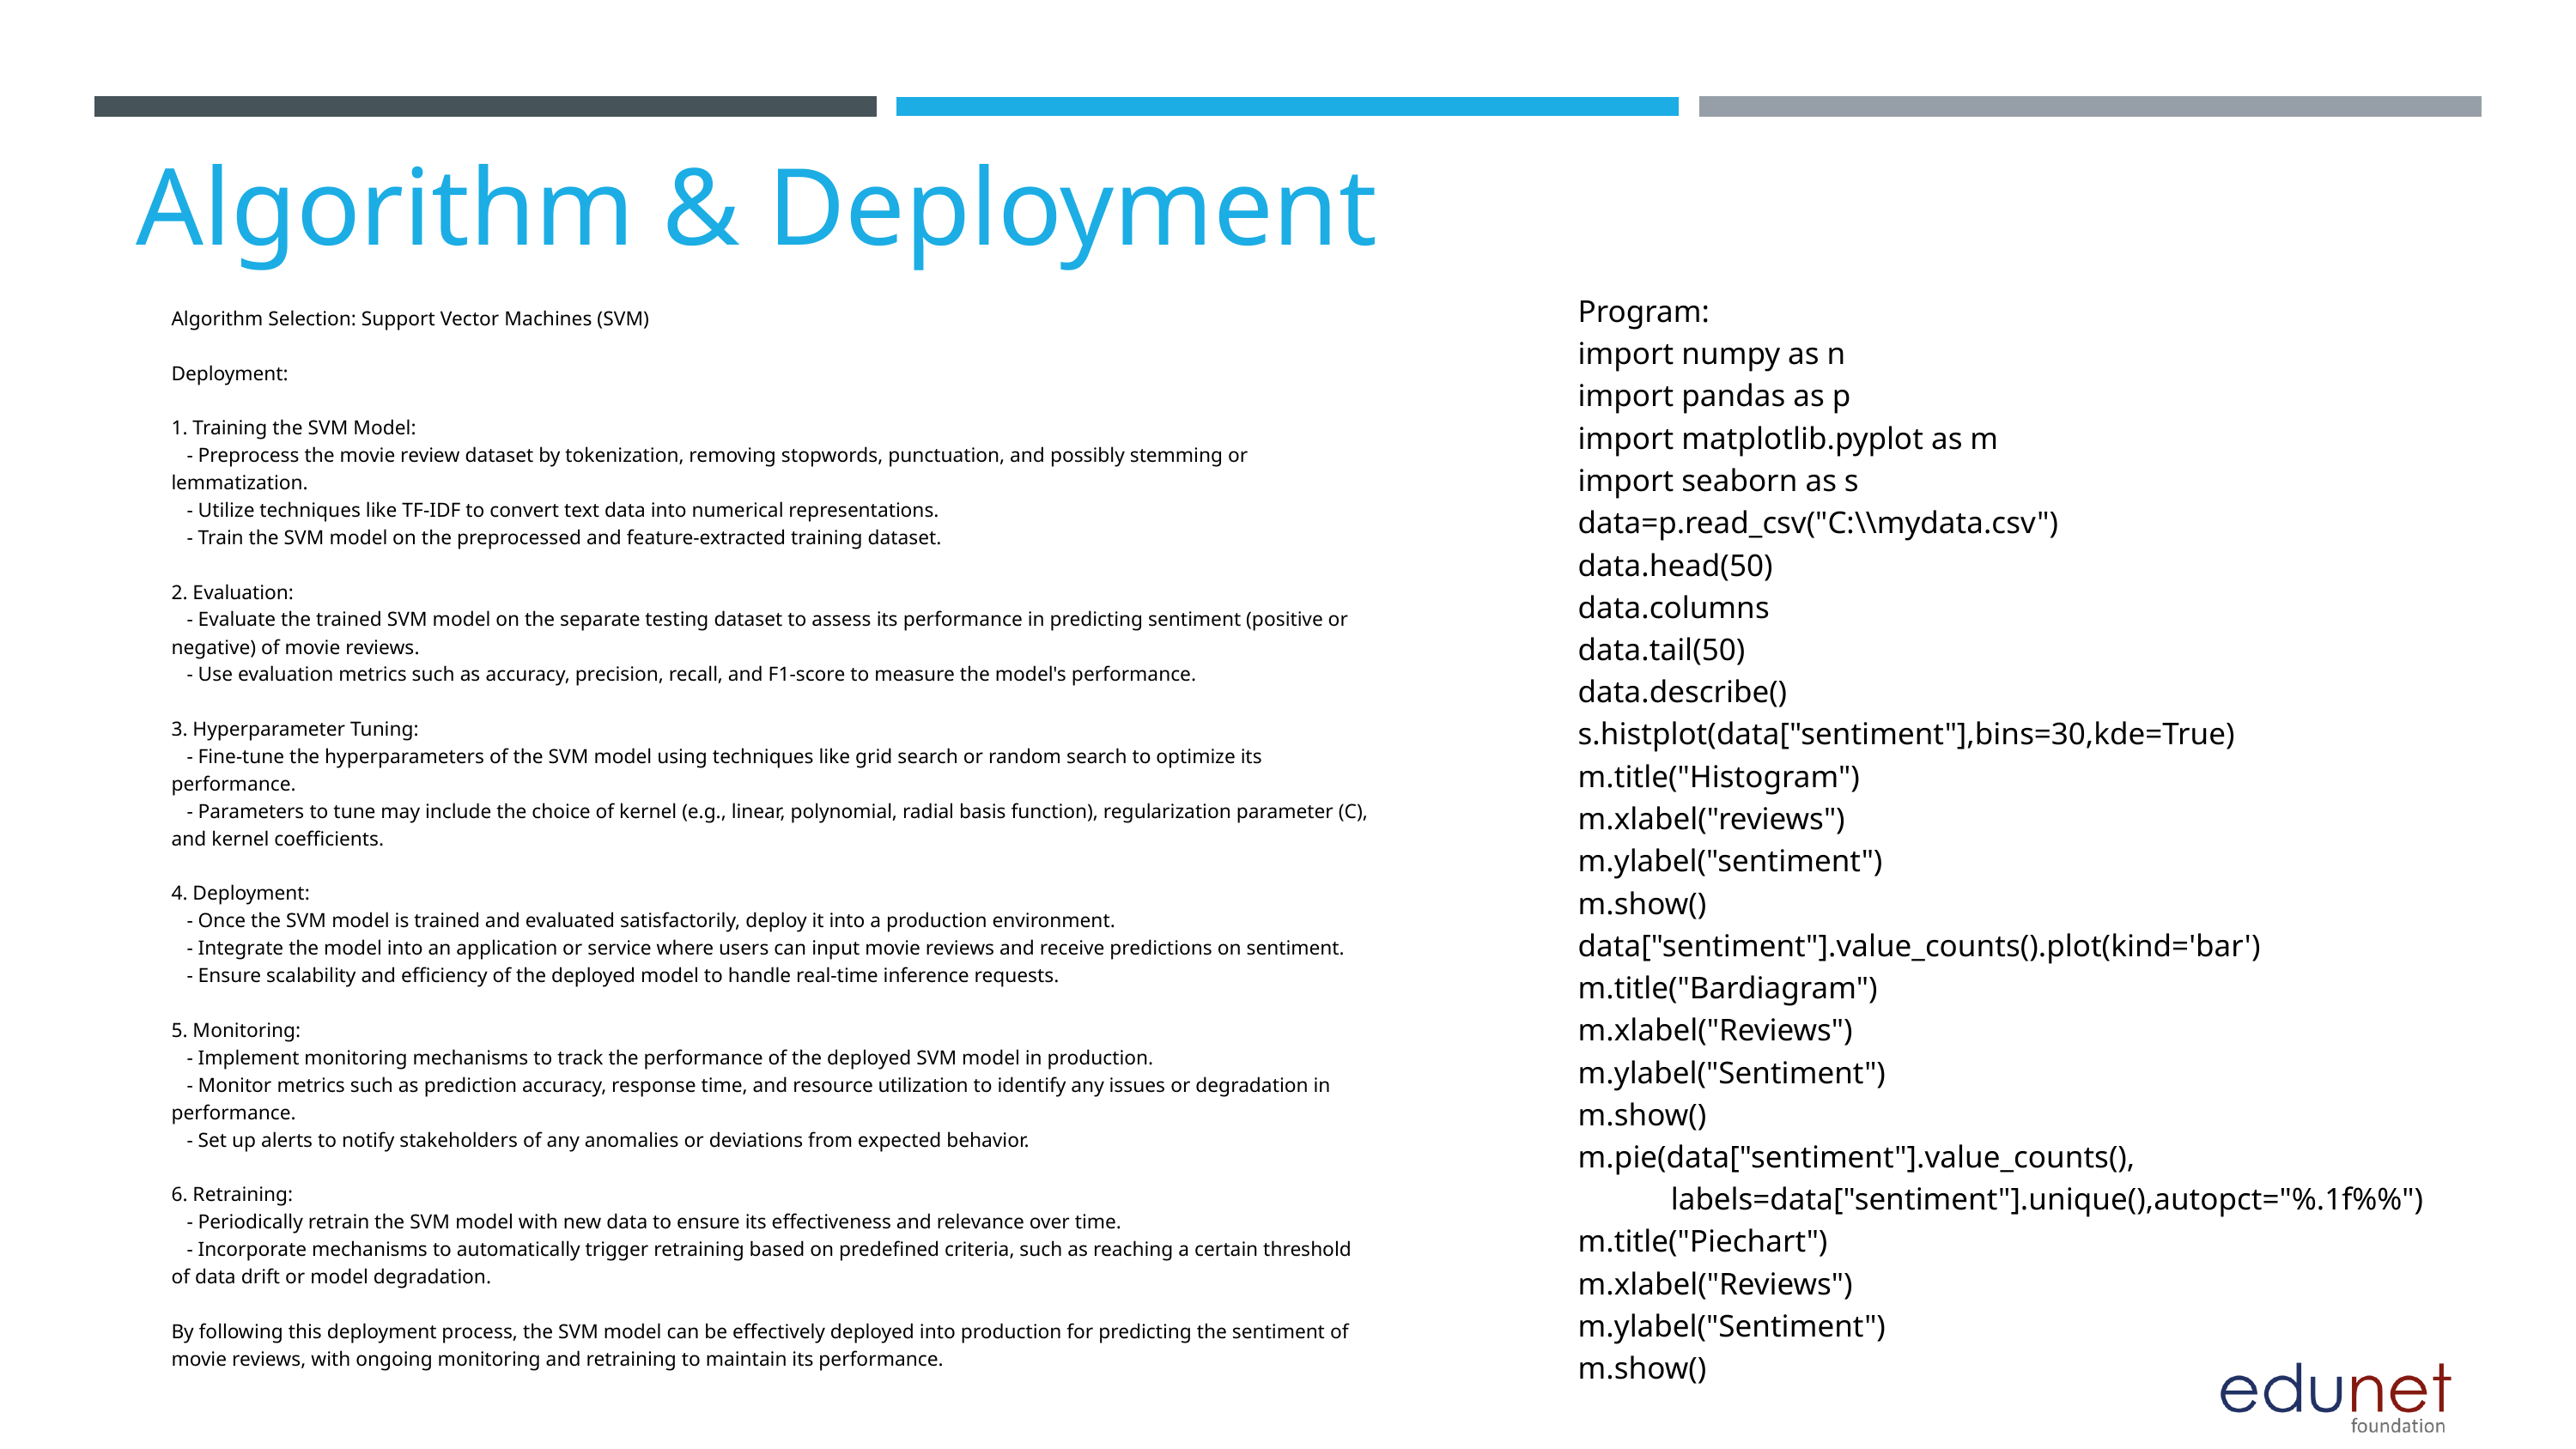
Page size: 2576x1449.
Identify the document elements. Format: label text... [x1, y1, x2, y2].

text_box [896, 96, 1679, 116]
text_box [1698, 95, 2482, 117]
text_box Algorithm Selection: Support Vector Machines (SVM) Deployment: 1. Training the SVM Model: - Preprocess the movie review dataset by tokenization, removing stopwords, punctuation, and possibly stemming or lemmatization. - Utilize techniques like TF-IDF to convert text data into numerical representations. - Train the SVM model on the preprocessed and feature-extracted training dataset. 2. Evaluation: - Evaluate the trained SVM model on the separate testing dataset to assess its performance in predicting sentiment (positive or negative) of movie reviews. - Use evaluation metrics such as accuracy, precision, recall, and F1-score to measure the model's performance. 3. Hyperparameter Tuning: - Fine-tune the hyperparameters of the SVM model using techniques like grid search or random search to optimize its performance. - Parameters to tune may include the choice of kernel (e.g., linear, polynomial, radial basis function), regularization parameter (C), and kernel coefficients. 4. Deployment: - Once the SVM model is trained and evaluated satisfactorily, deploy it into a production environment. - Integrate the model into an application or service where users can input movie reviews and receive predictions on sentiment. - Ensure scalability and efficiency of the deployed model to handle real-time inference requests. 5. Monitoring: - Implement monitoring mechanisms to track the performance of the deployed SVM model in production. - Monitor metrics such as prediction accuracy, response time, and resource utilization to identify any issues or degradation in performance. - Set up alerts to notify stakeholders of any anomalies or deviations from expected behavior. 6. Retraining: - Periodically retrain the SVM model with new data to ensure its effectiveness and relevance over time. - Incorporate mechanisms to automatically trigger retraining based on predefined criteria, such as reaching a certain threshold of data drift or model degradation. By following this deployment process, the SVM model can be effectively deployed into production for predicting the sentiment of movie reviews, with ongoing monitoring and retraining to maintain its performance. [171, 301, 1370, 1370]
text_box [2215, 1385, 2454, 1437]
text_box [94, 96, 878, 117]
text_box Algorithm & Deployment [136, 138, 2440, 266]
text_box Program: import numpy as n import pandas as p import matplotlib.pyplot as m import seaborn as s data=p.read_csv("C:\\mydata.csv") data.head(50) data.columns data.tail(50) data.describe() s.histplot(data["sentiment"],bins=30,kde=True) m.title("Histogram") m.xlabel("reviews") m.ylabel("sentiment") m.show() data["sentiment"].value_counts().plot(kind='bar') m.title("Bardiagram") m.xlabel("Reviews") m.ylabel("Sentiment") m.show() m.pie(data["sentiment"].value_counts(), labels=data["sentiment"].unique(),autopct="%.1f%%") m.title("Piechart") m.xlabel("Reviews") m.ylabel("Sentiment") m.show() [1577, 286, 2526, 1385]
